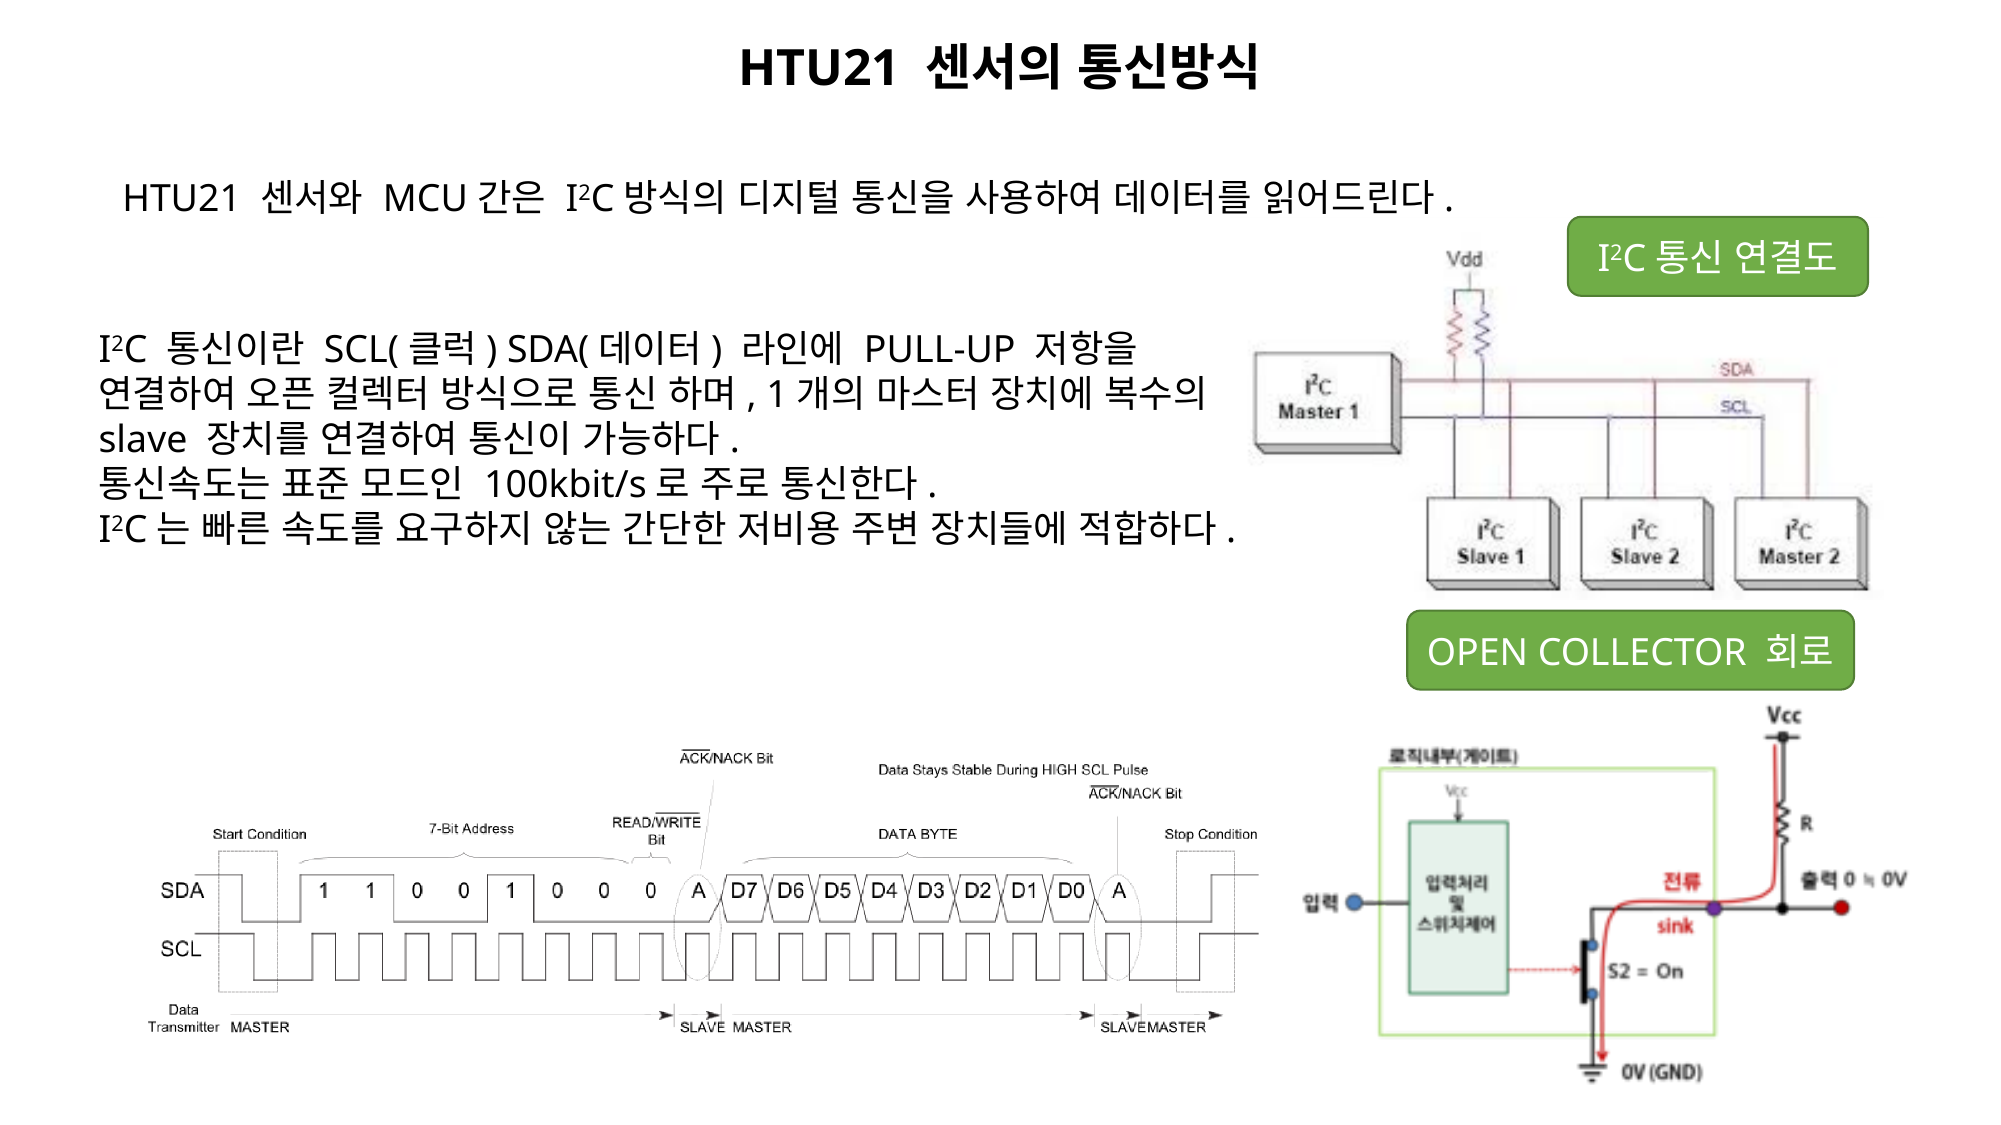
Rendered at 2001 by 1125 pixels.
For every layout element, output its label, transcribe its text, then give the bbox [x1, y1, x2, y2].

picture [117, 722, 1286, 1066]
text_box HTU21 센서와 MCU간은 I2C방식의 디지털 통신을 사용하여 데이터를 읽어드린다. [107, 166, 1469, 227]
text_box I2C 통신이란 SCL(클럭) SDA(데이터) 라인에 PULL-UP 저항을 연결하여 오픈 컬렉터 방식으로 통신 하며, 1개의 마스터 장치에 복수의 slave 장치를 연결하여 통신이 가능하다. 통신속도는 표준 모드인 100kbit/s로 주로 통신한다. I2C는 빠른 속도를 요구하지 않는 간단한 저비용 주변 장치들에 적합하다. [83, 317, 1231, 558]
picture [1231, 216, 1884, 600]
text_box HTU21 센서의 통신방식 [723, 27, 1277, 103]
picture [1291, 697, 1920, 1090]
text_box OPEN COLLECTOR 회로 [1406, 609, 1856, 691]
